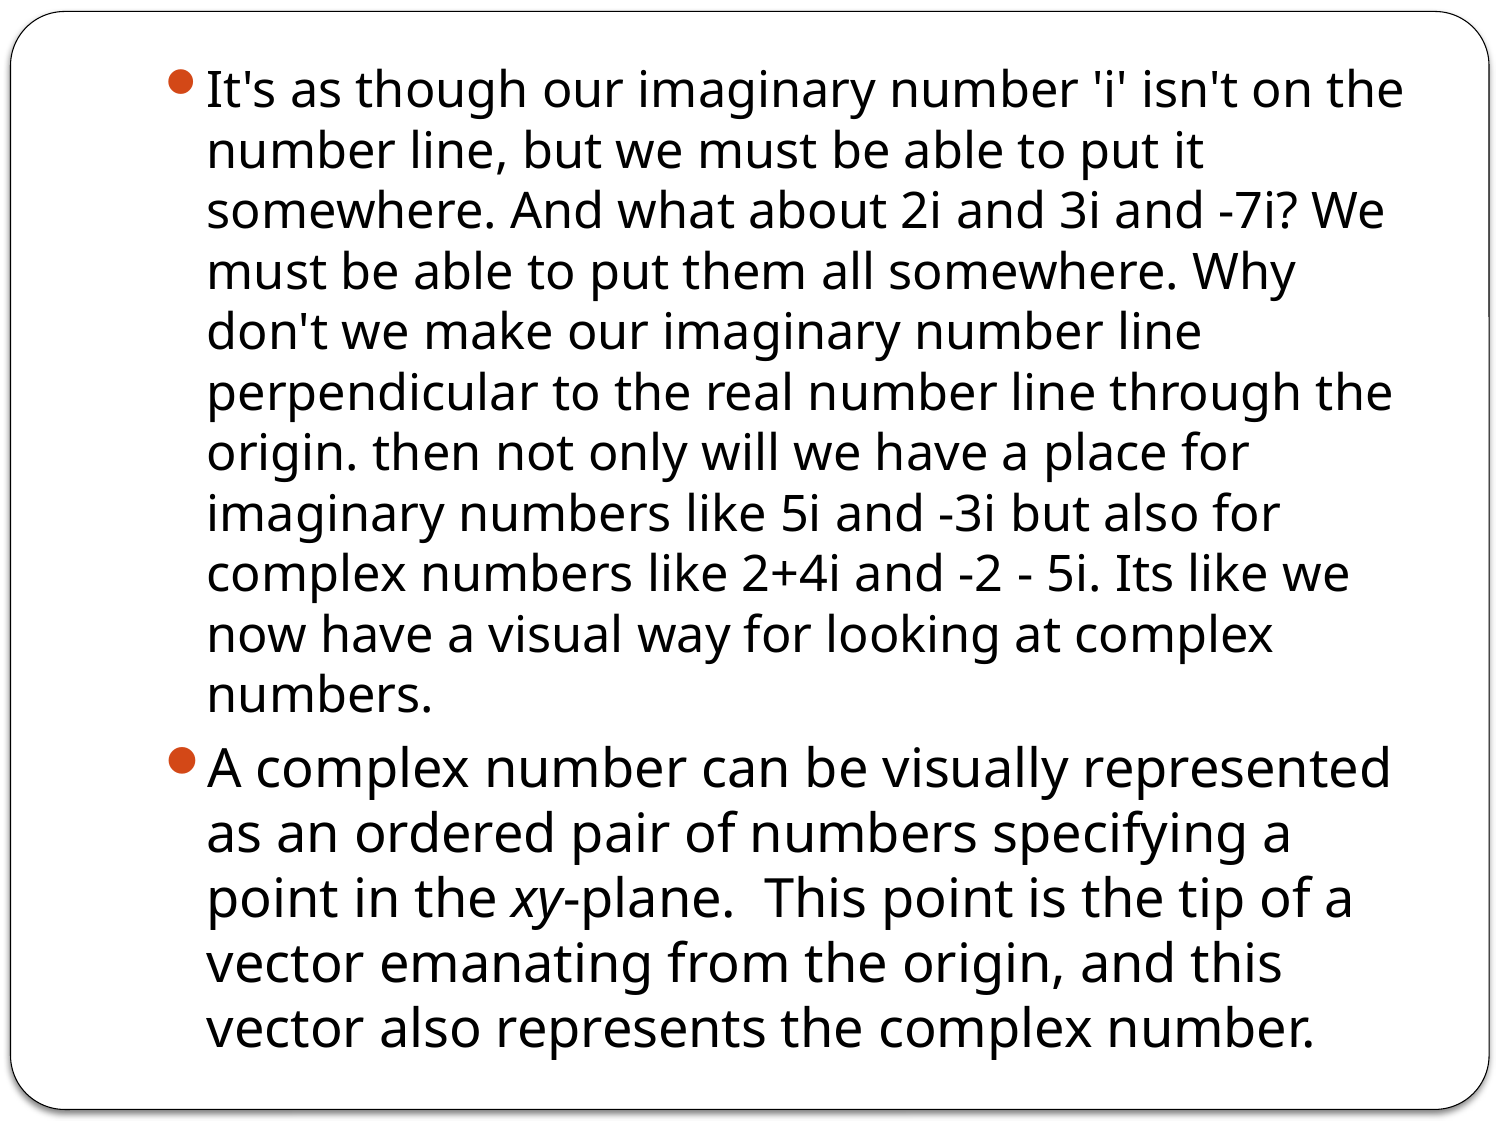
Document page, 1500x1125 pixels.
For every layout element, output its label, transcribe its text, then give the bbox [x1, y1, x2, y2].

list It's as though our imaginary number 'i' isn't on the number line, but we must be able to put it somewhere. And what about 2i and 3i and -7i? We must be able to put them all somewhere. Why don't we make our imaginary number line perpendicular to the real number line through the origin. then not only will we have a place for imaginary numbers like 5i and -3i but also for complex numbers like 2+4i and -2 - 5i. Its like we now have a visual way for looking at complex numbers. A complex number can be visually represented as an ordered pair of numbers specifying a point in the xy-plane. This point is the tip of a vector emanating from the origin, and this vector also represents the complex number. [150, 50, 1425, 1075]
